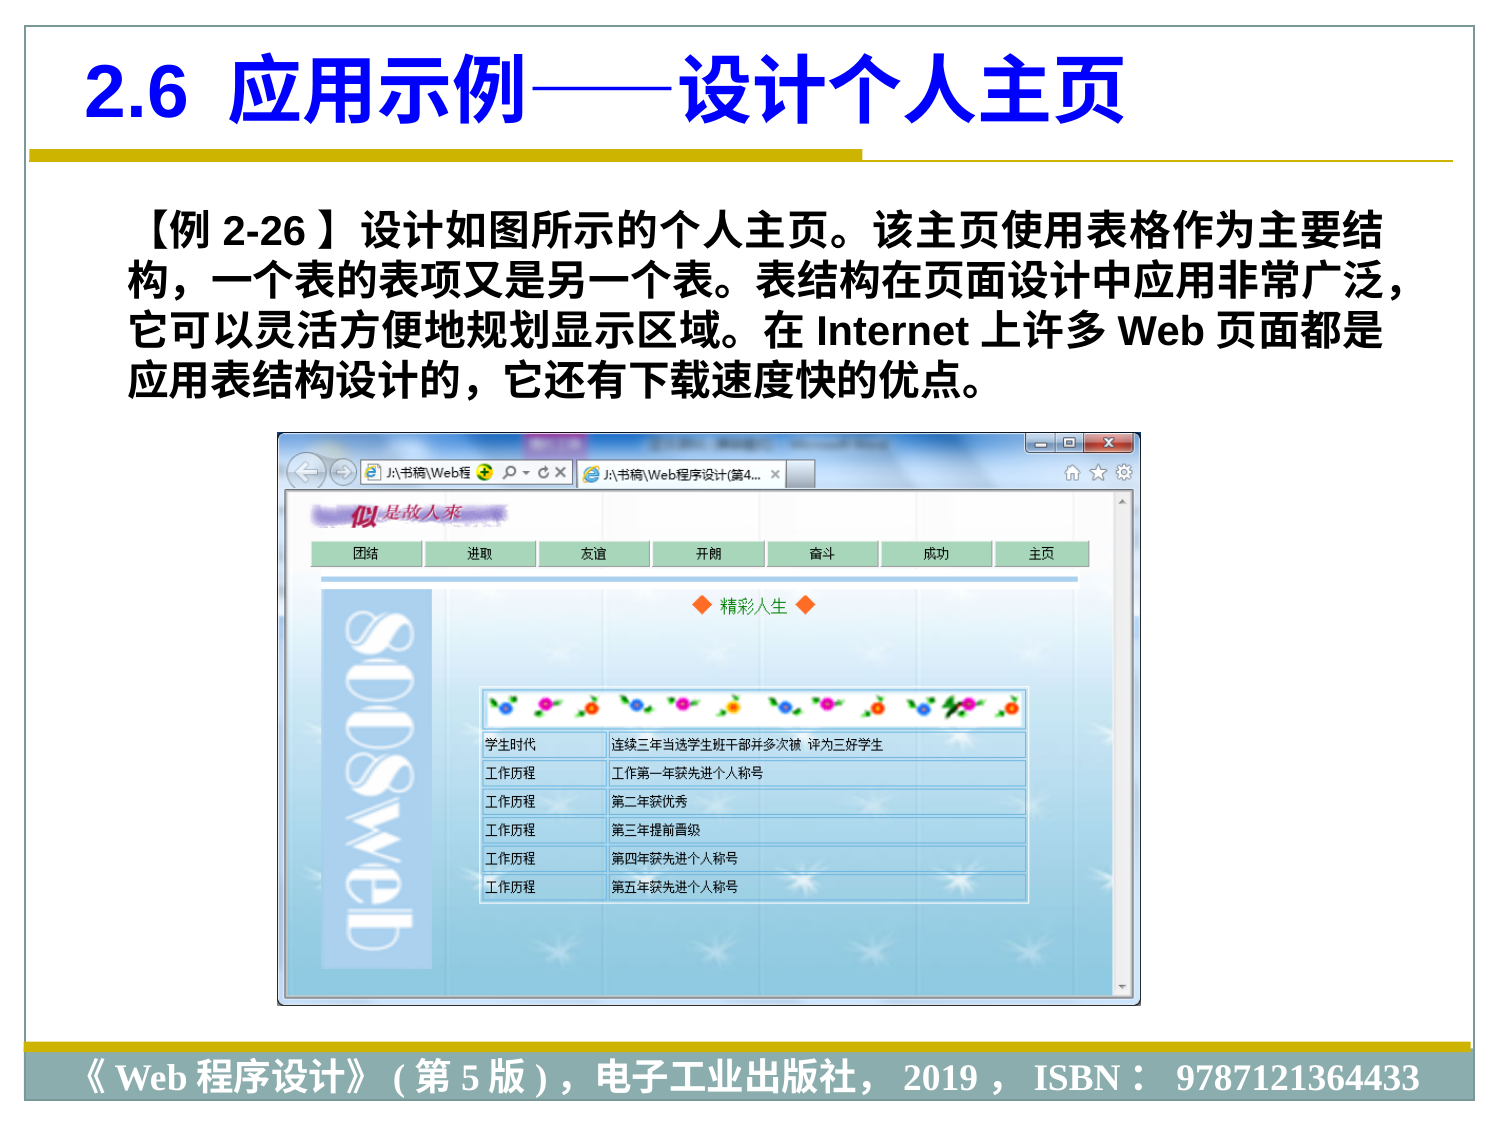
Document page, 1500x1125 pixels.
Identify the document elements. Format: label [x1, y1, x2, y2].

text_box [70, 35, 1421, 114]
text_box [112, 196, 1400, 412]
picture [277, 432, 1141, 1006]
